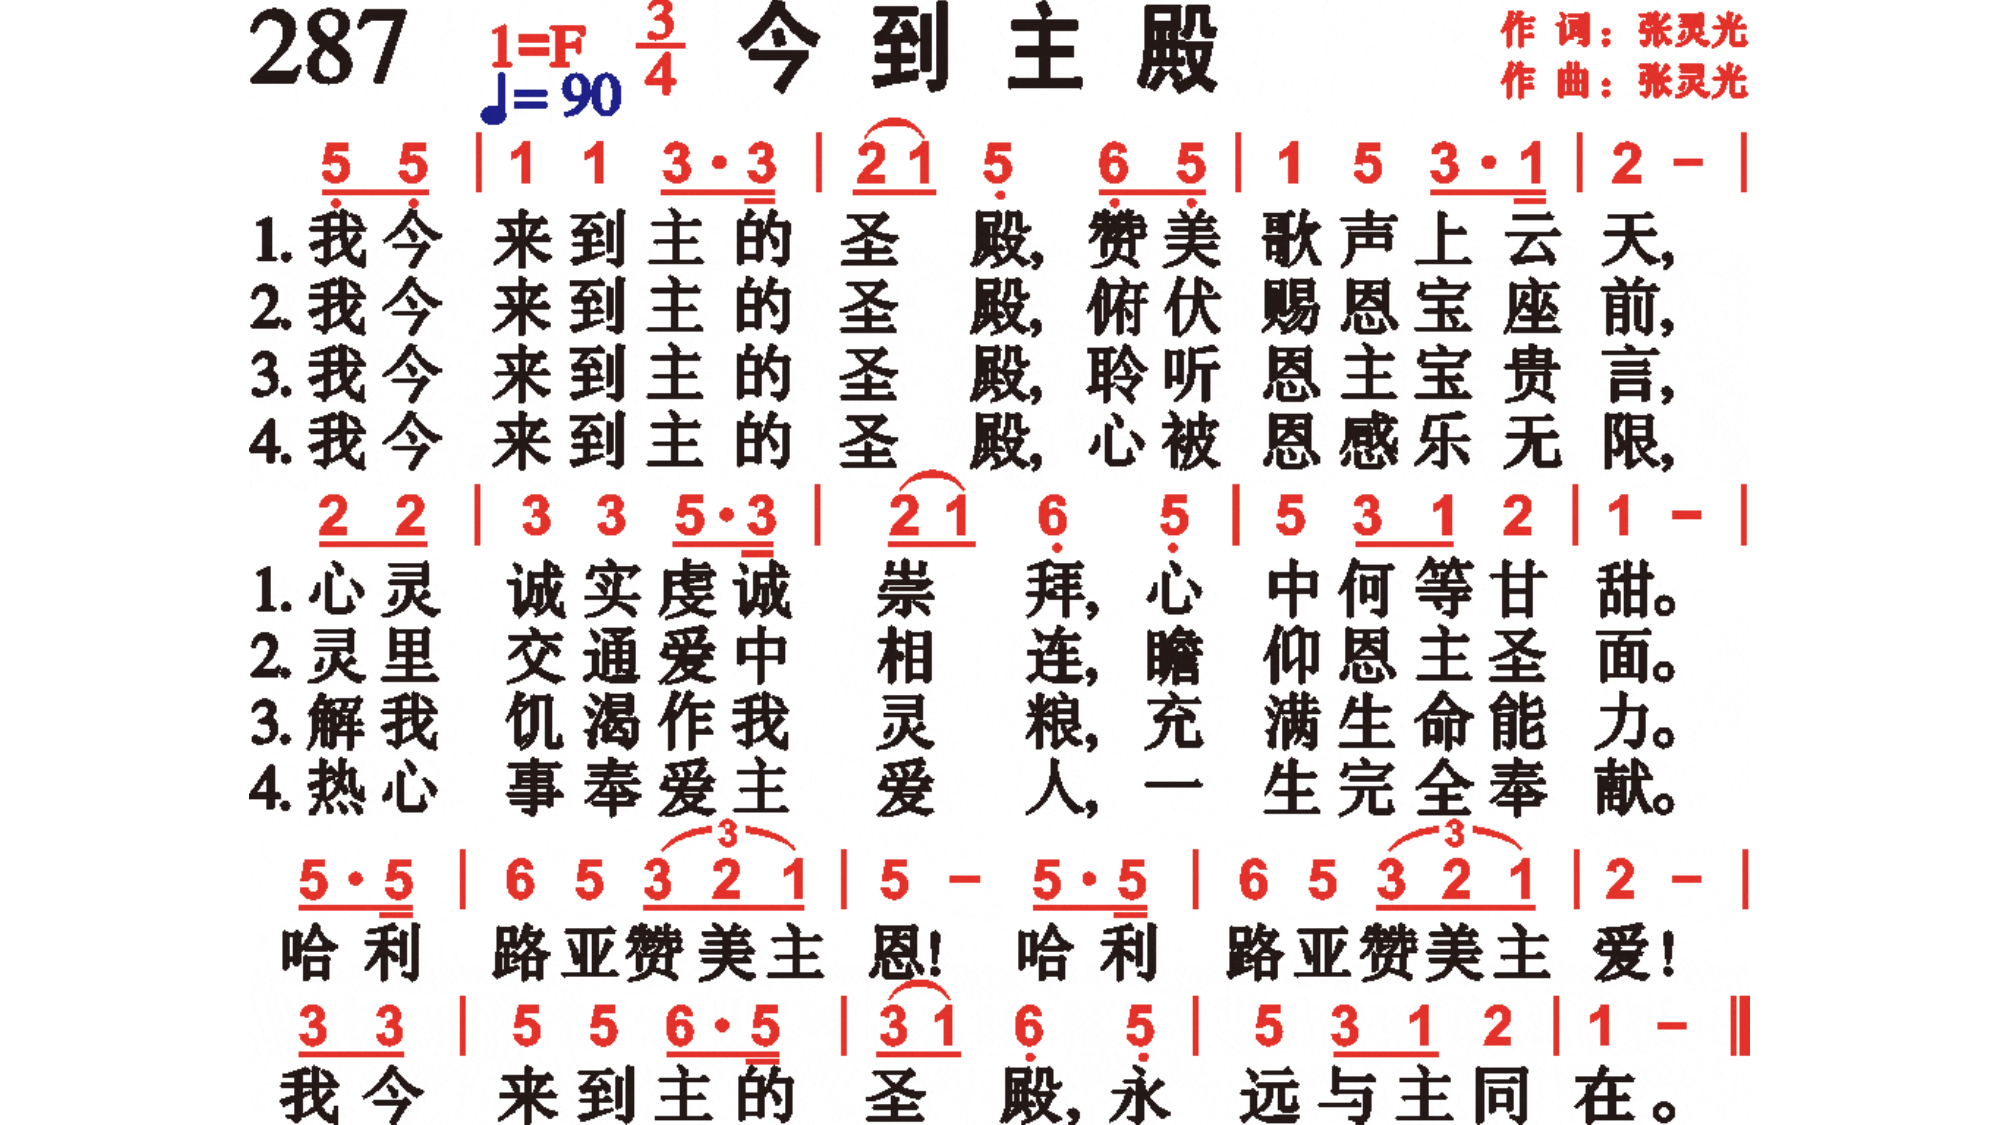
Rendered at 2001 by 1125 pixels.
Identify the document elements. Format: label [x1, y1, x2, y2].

picture [249, 0, 1750, 1125]
